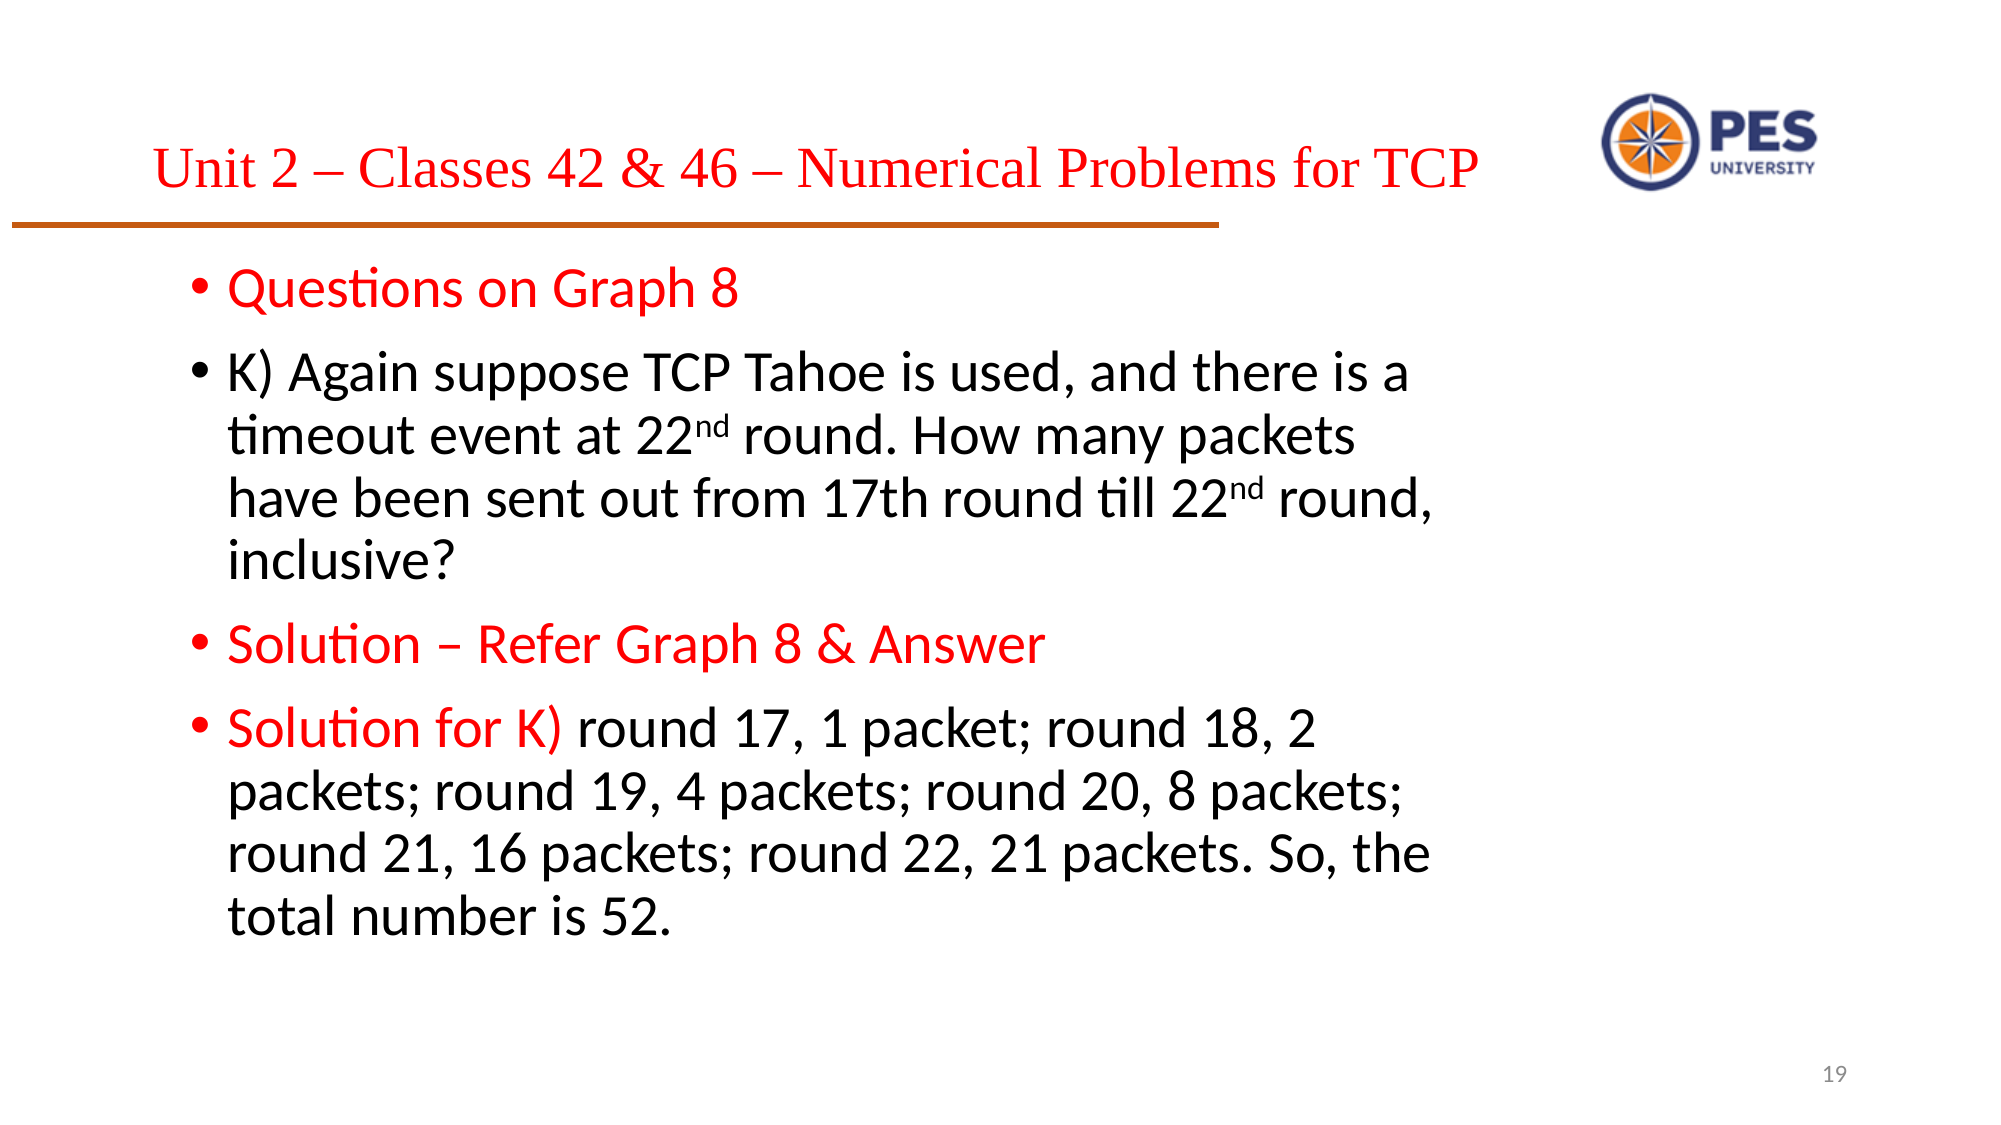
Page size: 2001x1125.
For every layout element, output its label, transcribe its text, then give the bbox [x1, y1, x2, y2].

slide_number 19 [1412, 1042, 1863, 1103]
list Questions on Graph 8 K) Again suppose TCP Tahoe is used, and there is a timeout event at 22nd round. How many packets have been sent out from 17th round till 22nd round, inclusive? Solution – Refer Graph 8 & Answer Solution for K) round 17, 1 packet; round 18, 2 packets; round 19, 4 packets; round 20, 8 packets; round 21, 16 packets; round 22, 21 packets. So, the total number is 52. [174, 249, 1450, 1125]
title Unit 2 – Classes 42 & 46 – Numerical Problems for TCP [137, 59, 1863, 278]
